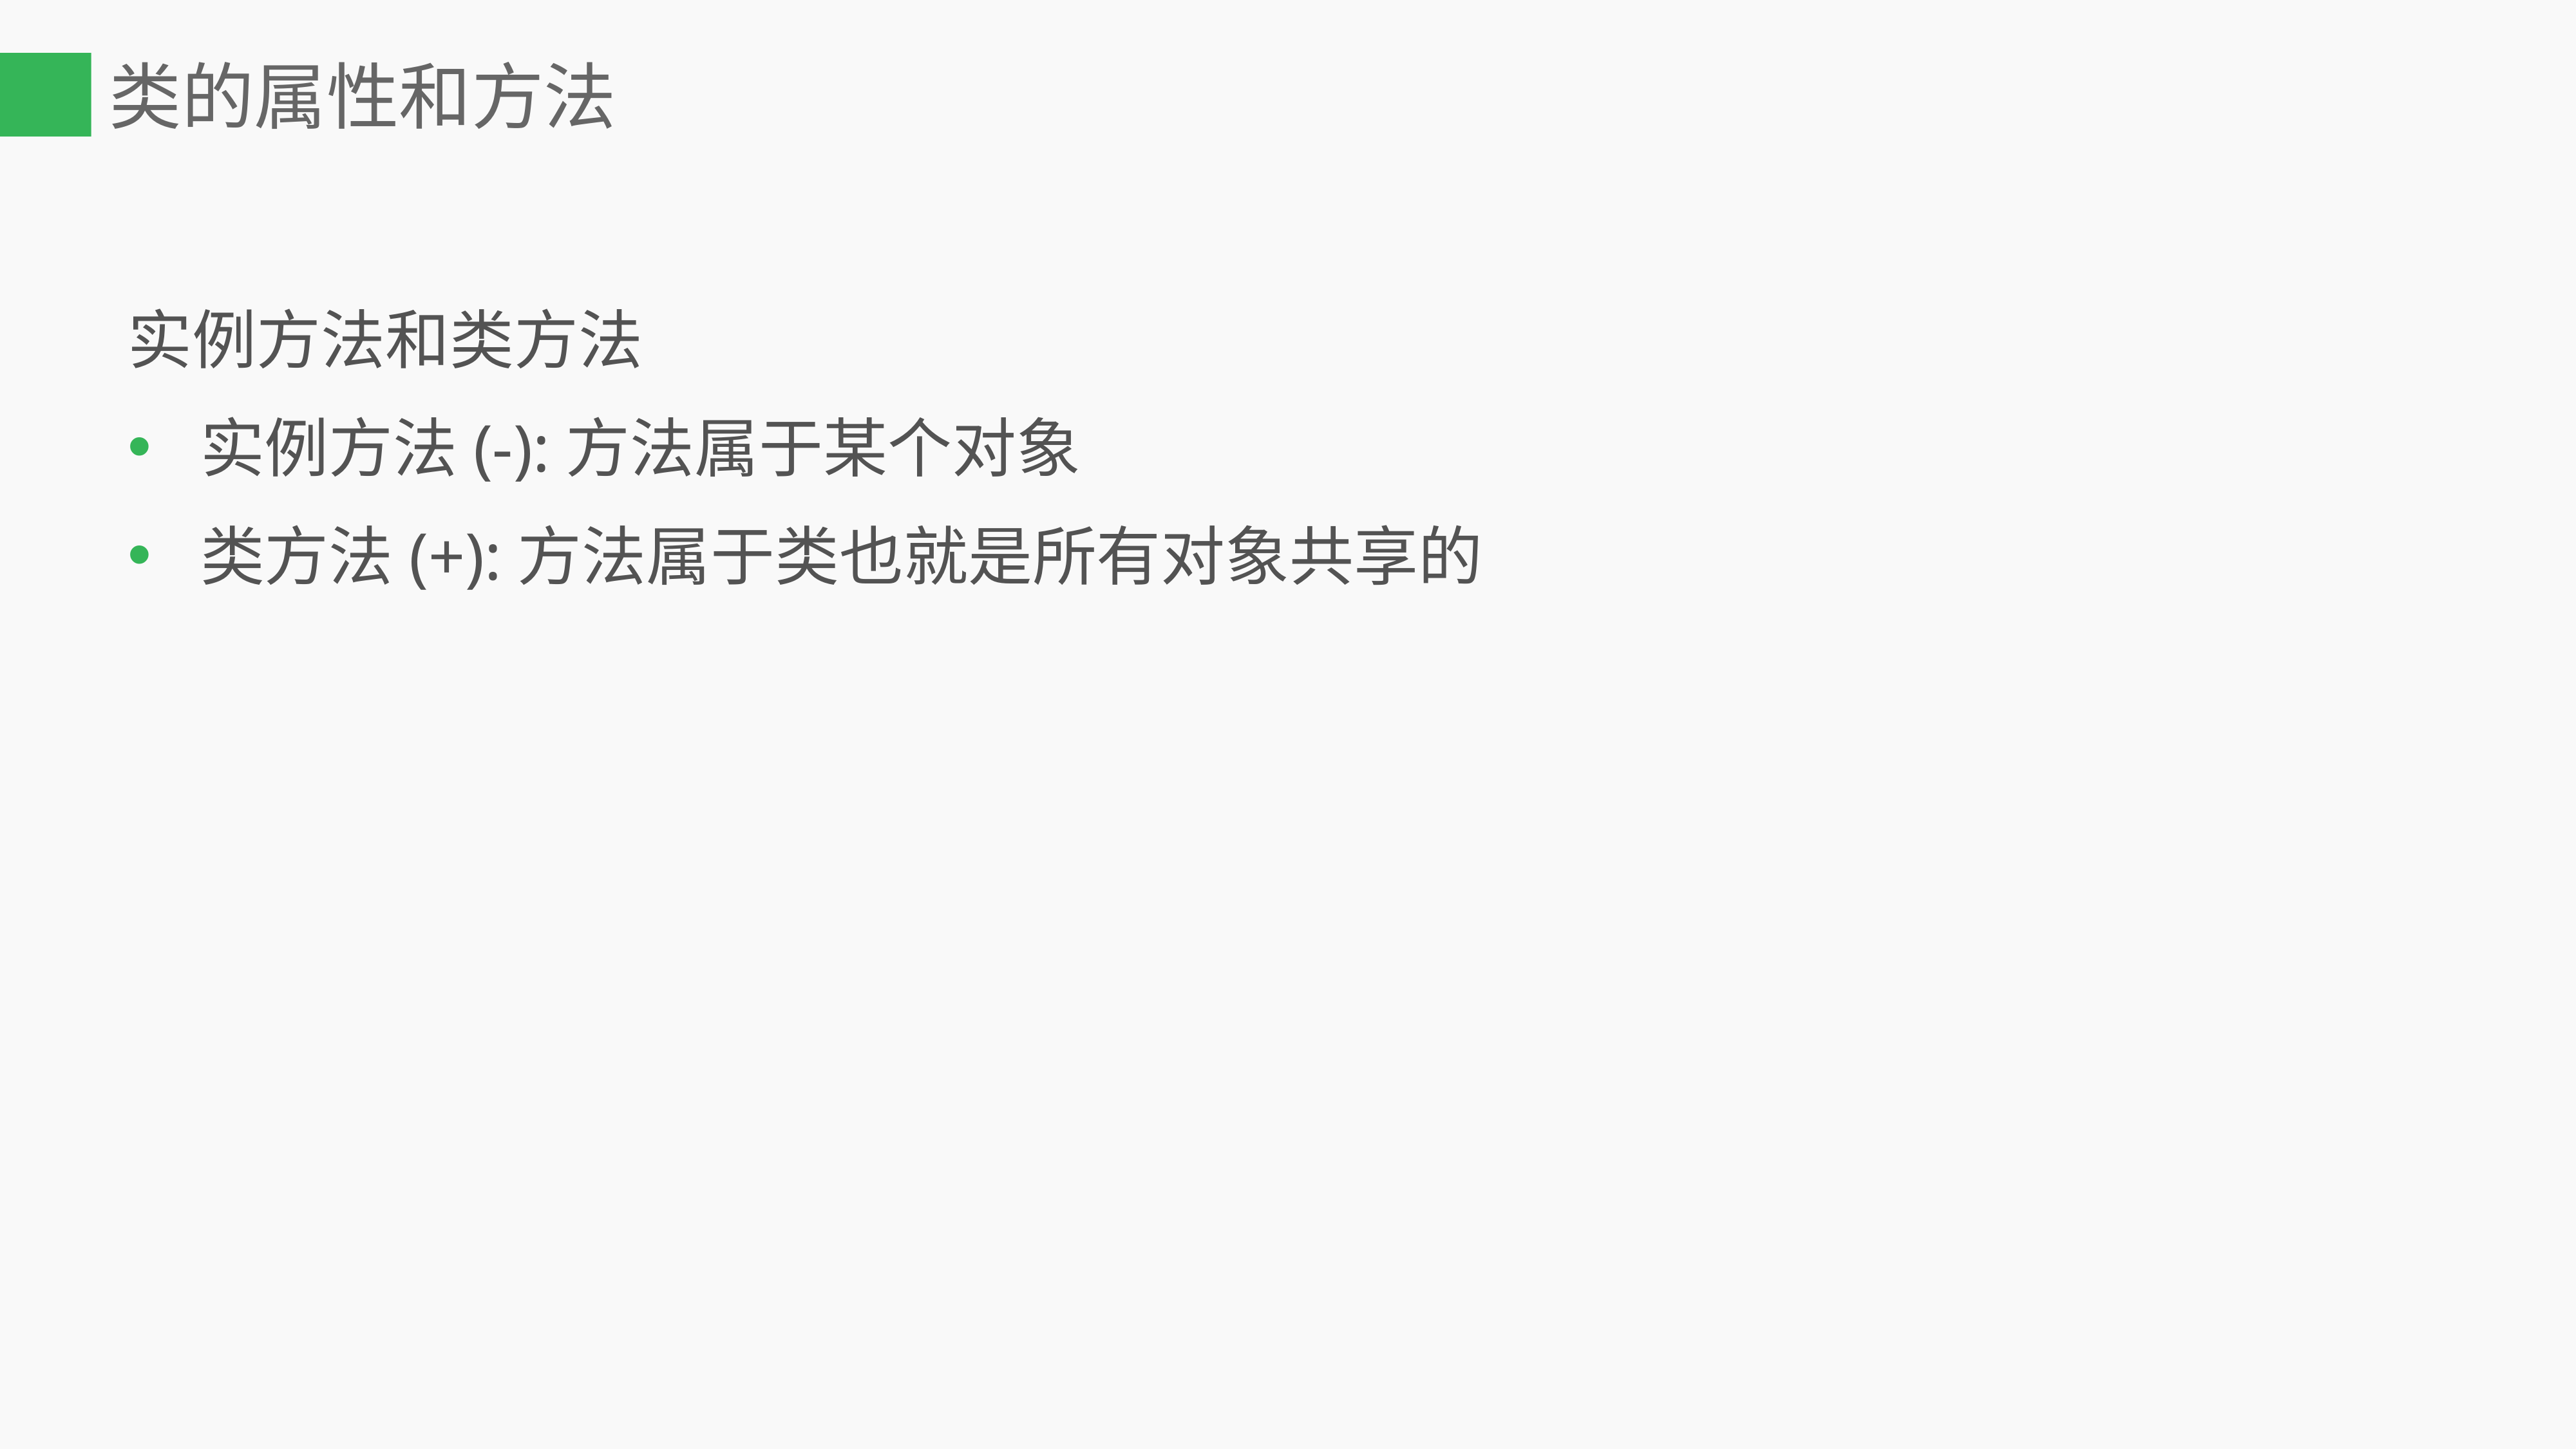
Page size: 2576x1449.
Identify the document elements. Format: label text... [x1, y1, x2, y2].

title 类的属性和方法 [108, 44, 2540, 144]
picture [0, 53, 91, 137]
subtitle 实例方法和类方法 实例方法(-):方法属于某个对象 类方法(+):方法属于类也就是所有对象共享的 [108, 267, 2455, 1355]
